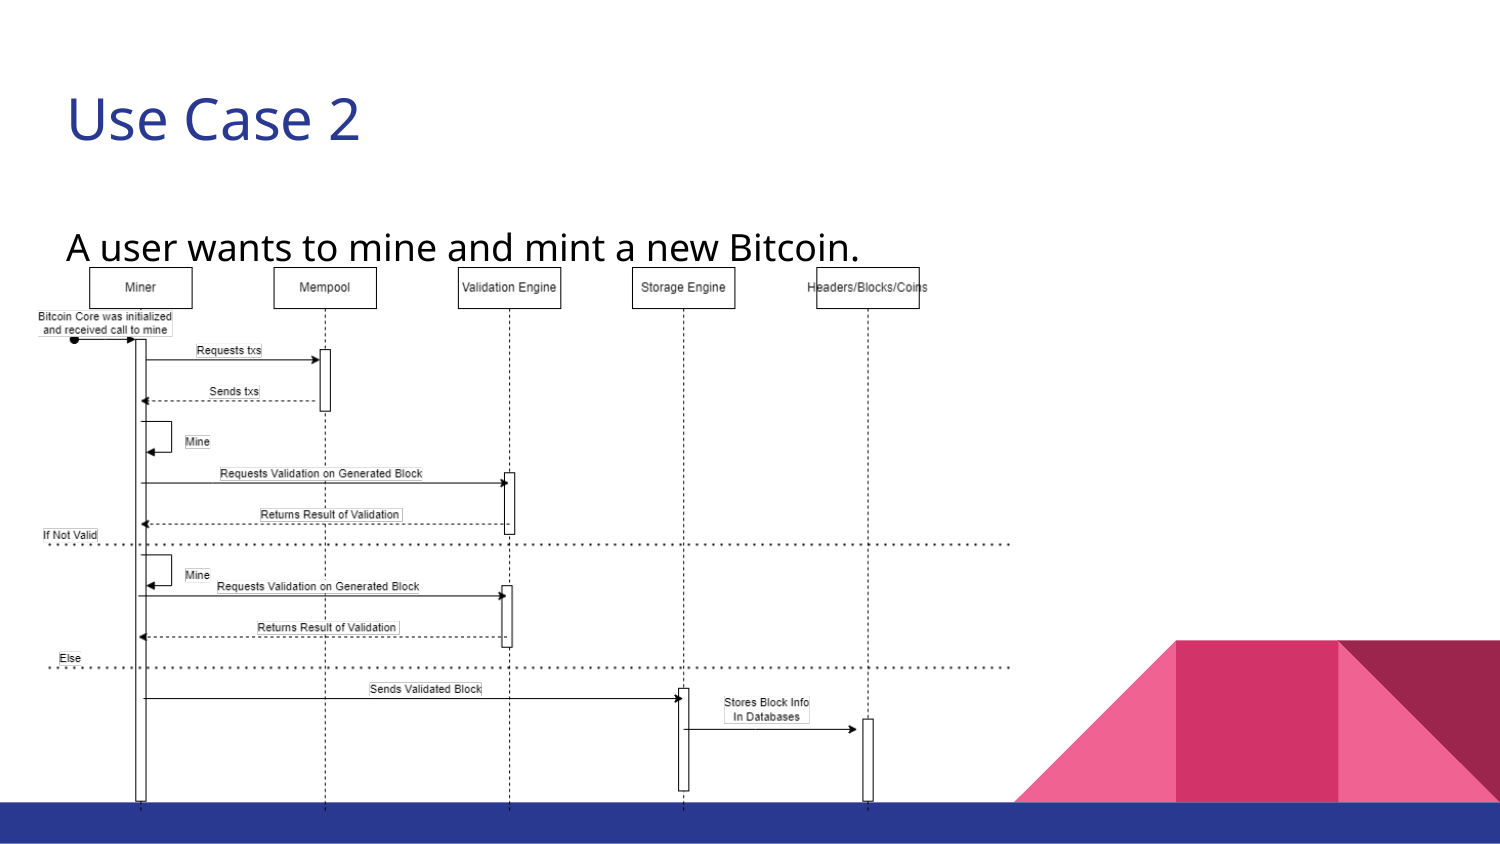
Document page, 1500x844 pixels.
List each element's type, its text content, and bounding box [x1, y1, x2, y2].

list A user wants to mine and mint a new Bitcoin. [51, 201, 1449, 750]
title Use Case 2 [51, 67, 1449, 167]
picture [38, 267, 1014, 812]
